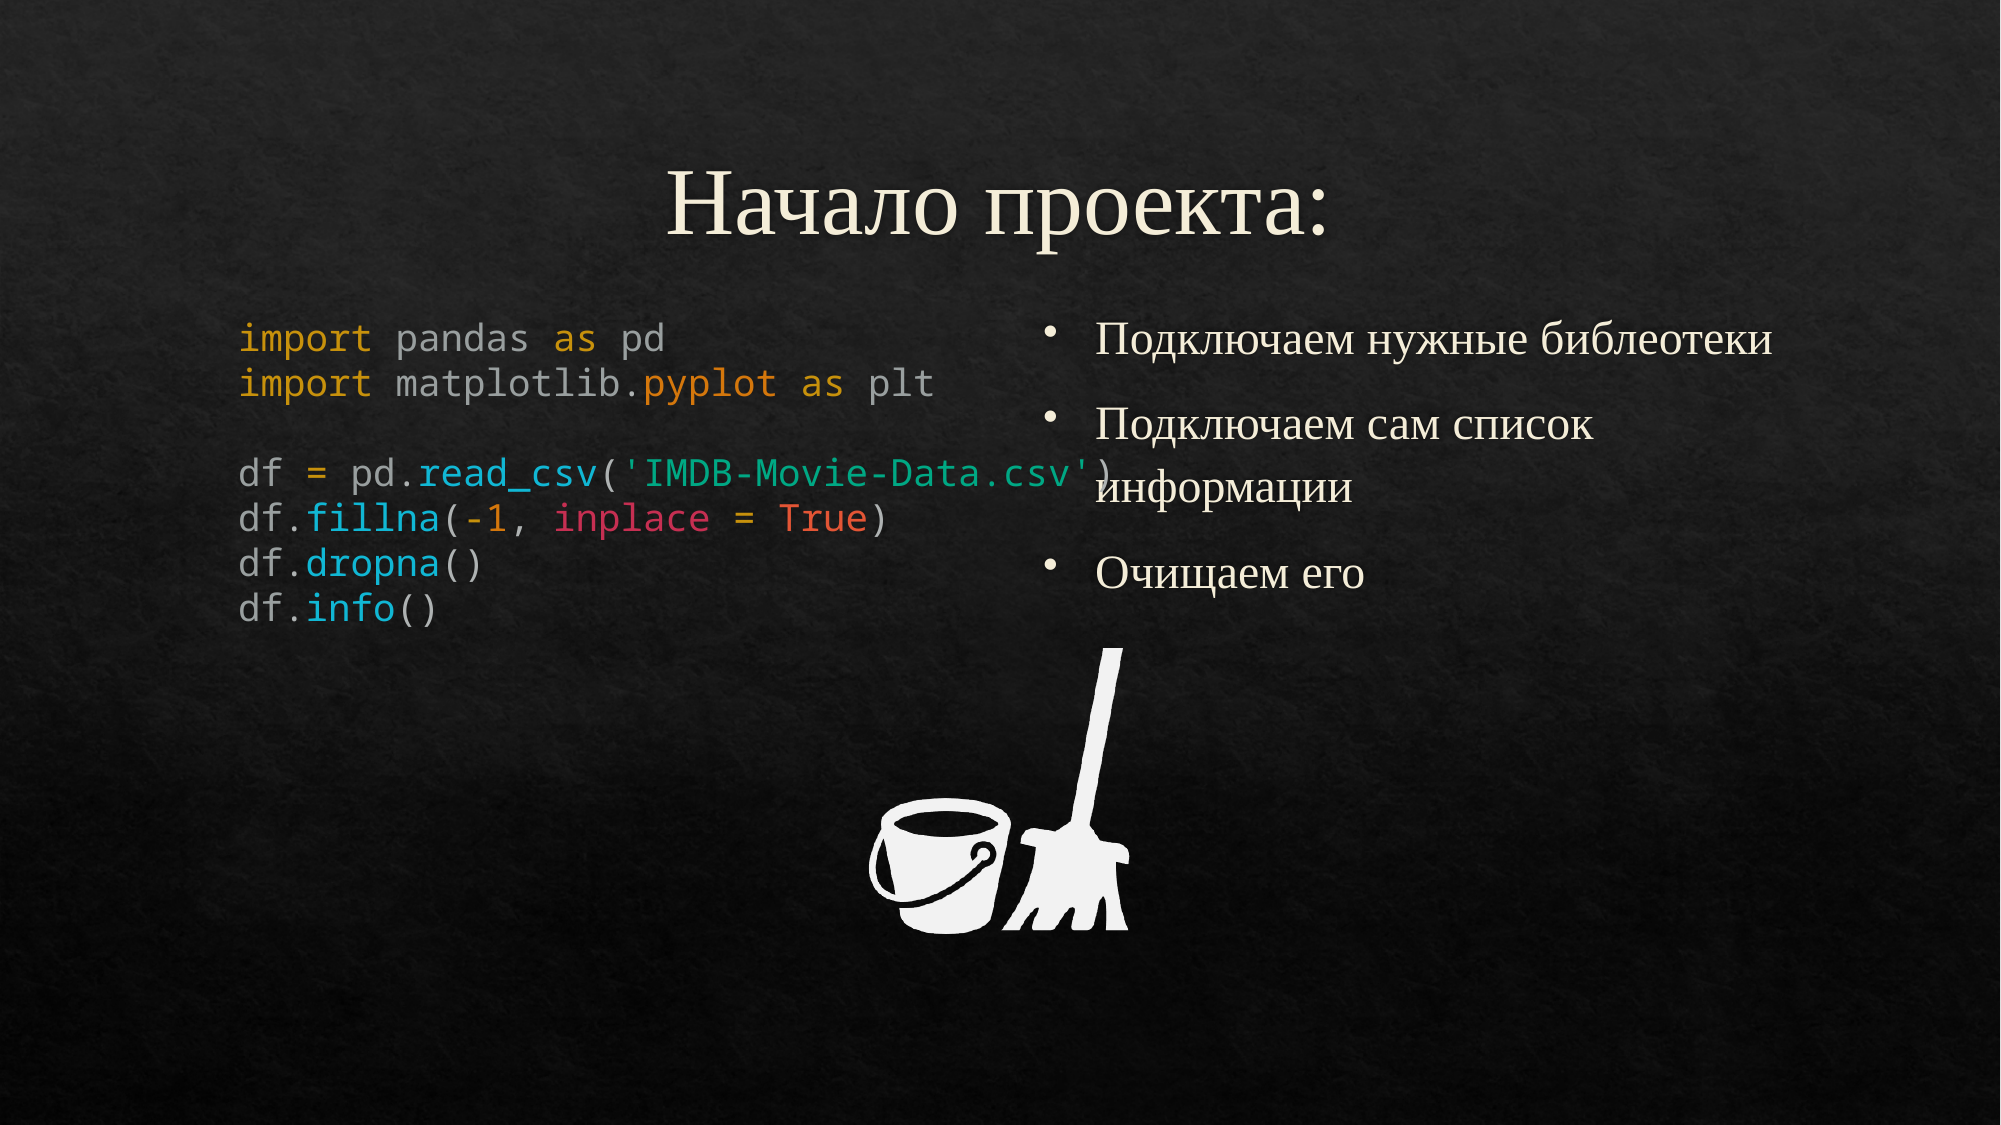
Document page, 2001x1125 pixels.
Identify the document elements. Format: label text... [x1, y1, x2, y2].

text_box import pandas as pd import matplotlib.pyplot as plt df = pd.read_csv('IMDB-Movie-Data.csv') df.fillna(-1, inplace = True) df.dropna() df.info() [223, 306, 1185, 636]
picture [843, 635, 1155, 947]
list Подключаем нужные библеотеки Подключаем сам список информации Очищаем его [1023, 293, 1857, 791]
title Начало проекта: [149, 99, 1849, 307]
